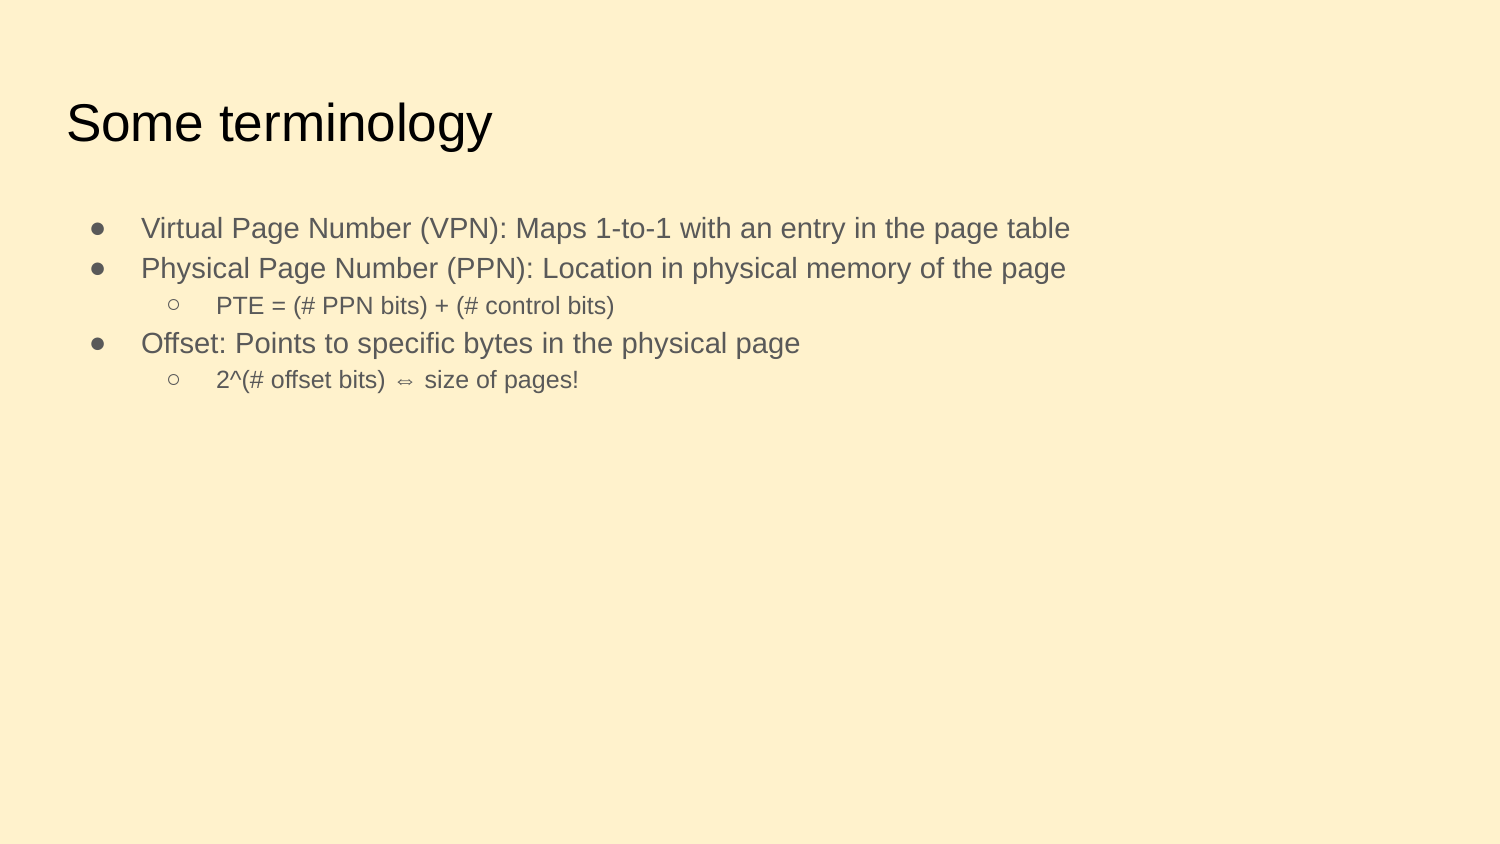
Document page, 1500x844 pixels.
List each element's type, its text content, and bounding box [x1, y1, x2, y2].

list Virtual Page Number (VPN): Maps 1-to-1 with an entry in the page table Physical Page Number (PPN): Location in physical memory of the page PTE = (# PPN bits) + (# control bits) Offset: Points to specific bytes in the physical page 2^(# offset bits) ⇔ size of pages! [51, 189, 1449, 750]
title Some terminology [51, 72, 1449, 167]
